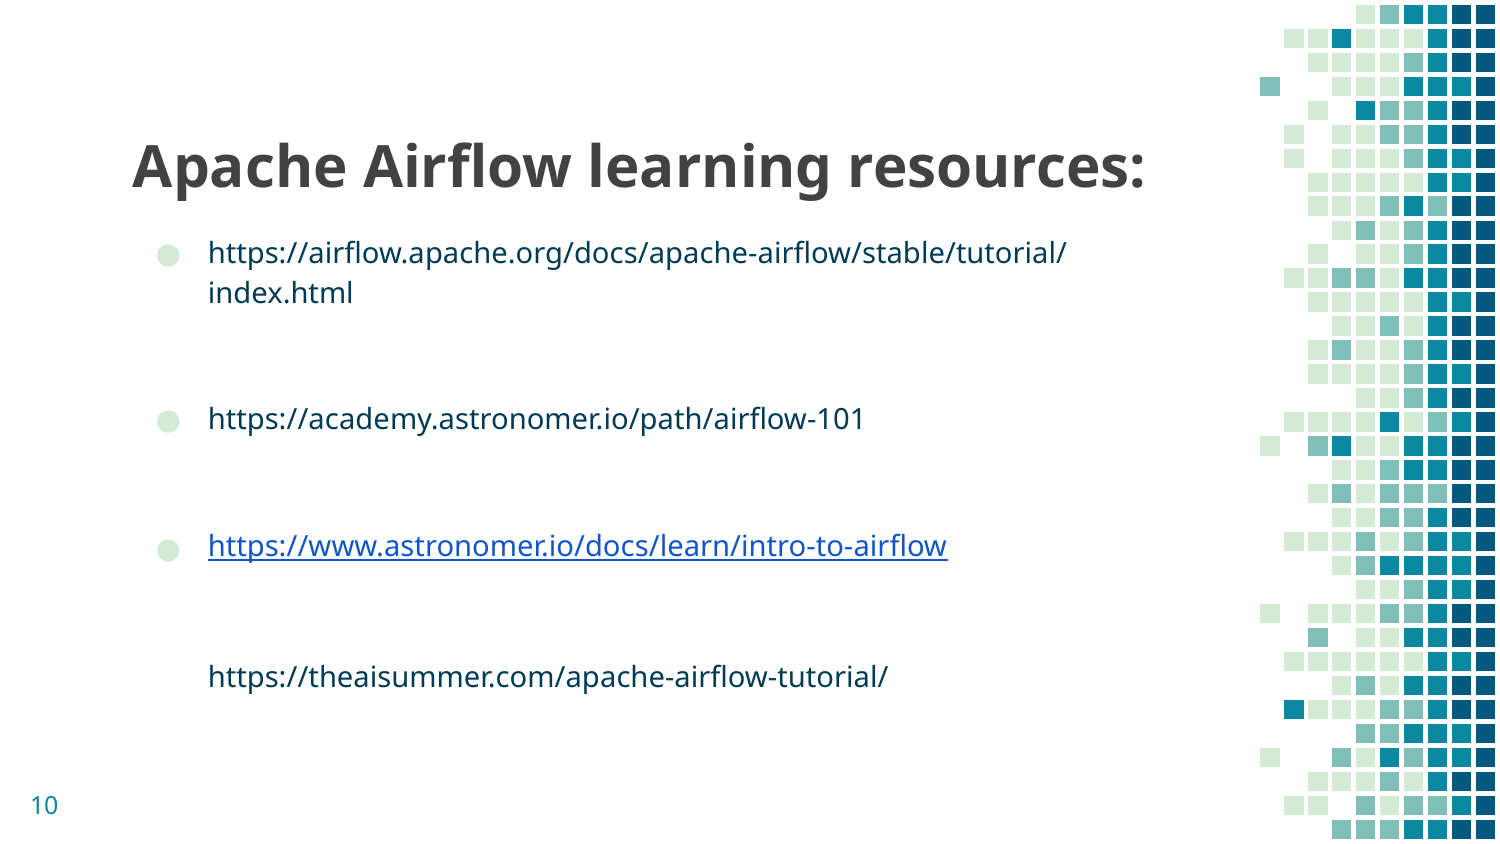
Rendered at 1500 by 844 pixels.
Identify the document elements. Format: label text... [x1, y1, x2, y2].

list https://airflow.apache.org/docs/apache-airflow/stable/tutorial/index.html https://academy.astronomer.io/path/airflow-101 https://www.astronomer.io/docs/learn/intro-to-airflow https://theaisummer.com/apache-airflow-tutorial/ [117, 214, 1227, 749]
title Apache Airflow learning resources: [117, 59, 1227, 214]
slide_number ‹#› [15, 774, 105, 839]
